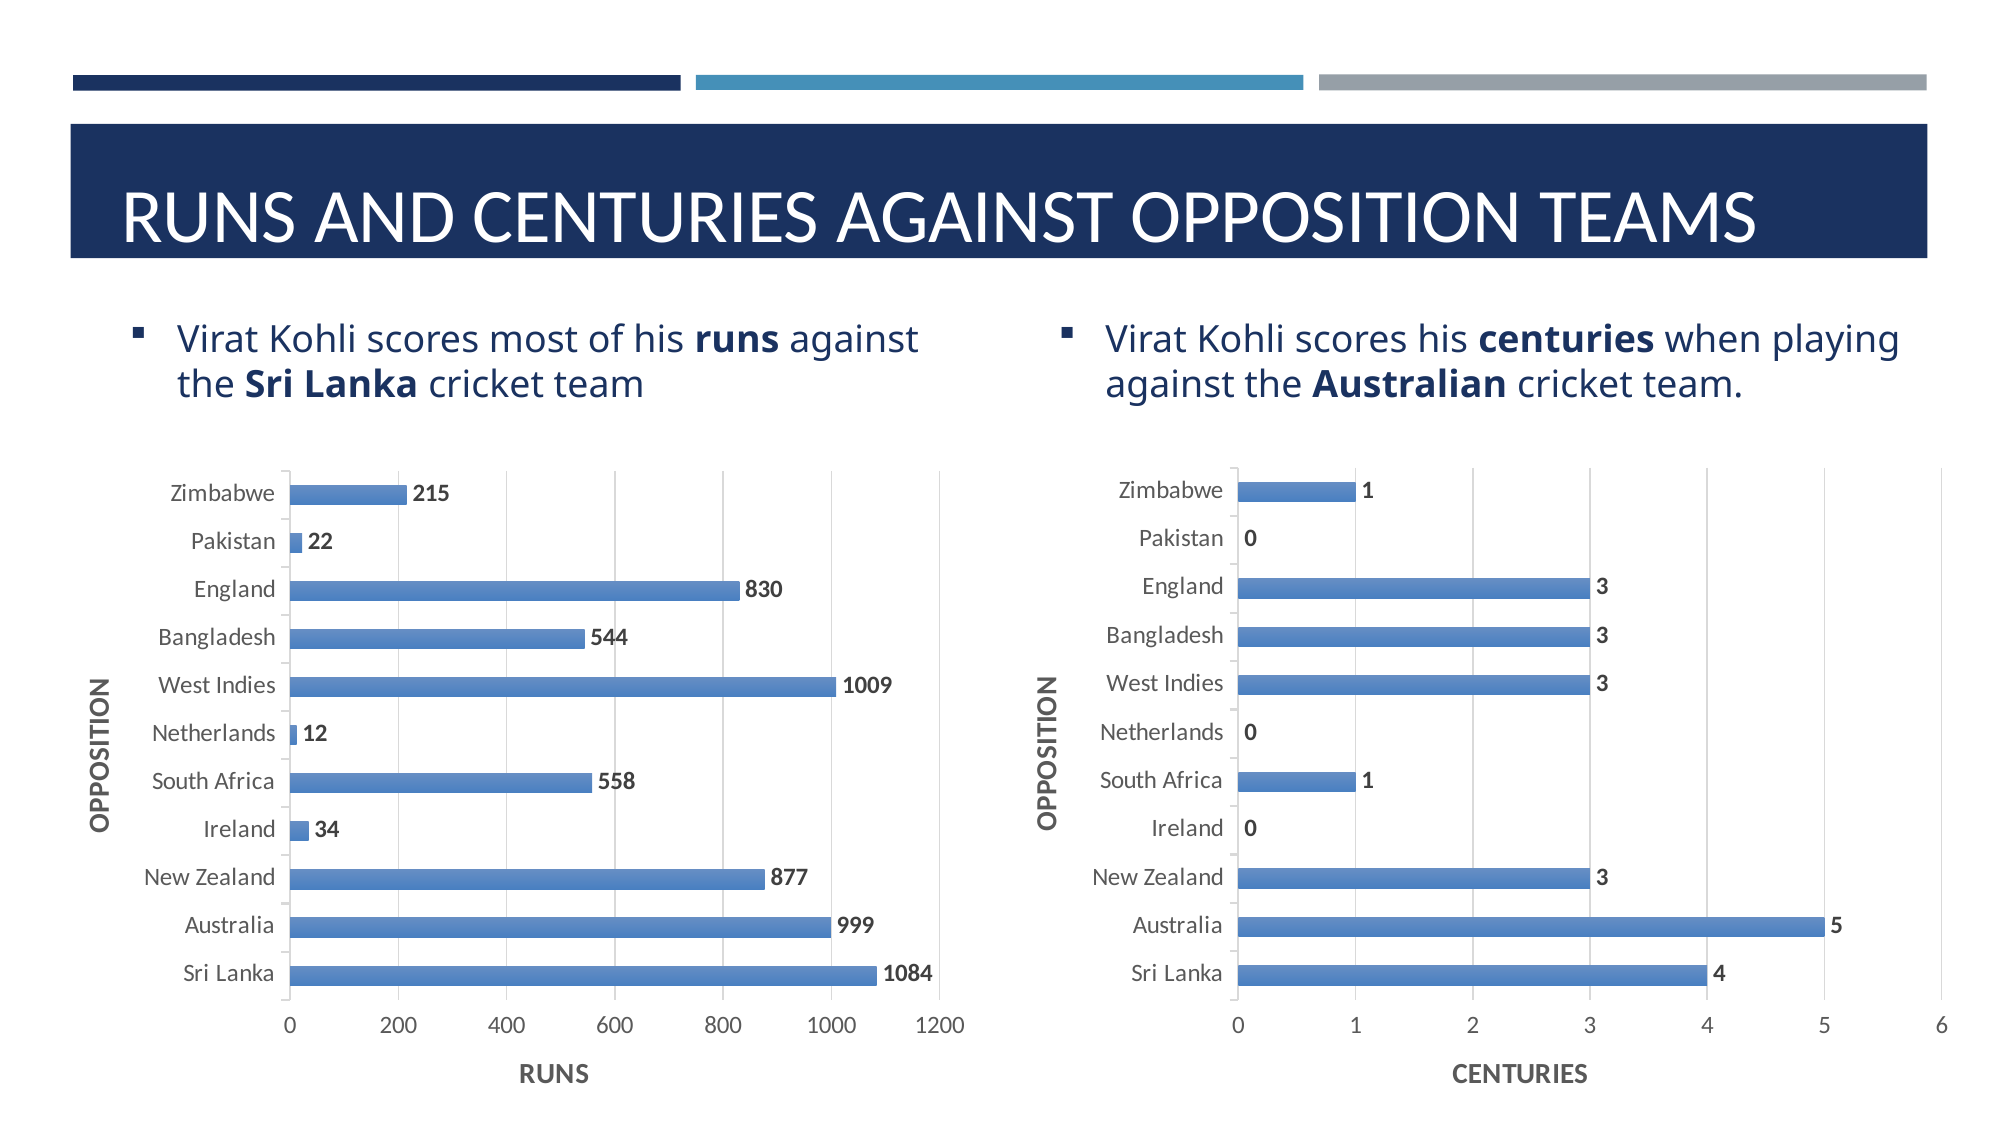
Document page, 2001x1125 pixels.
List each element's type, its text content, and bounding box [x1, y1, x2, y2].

text_box Virat Kohli scores his centuries when playing against the Australian cricket team. [1041, 307, 1958, 413]
text_box RUNS AND CENTURIES AGAINST OPPOSITION TEAMS [70, 123, 1928, 259]
text_box Virat Kohli scores most of his runs against the Sri Lanka cricket team [113, 307, 987, 413]
chart [998, 454, 1968, 1125]
chart [51, 457, 984, 1125]
